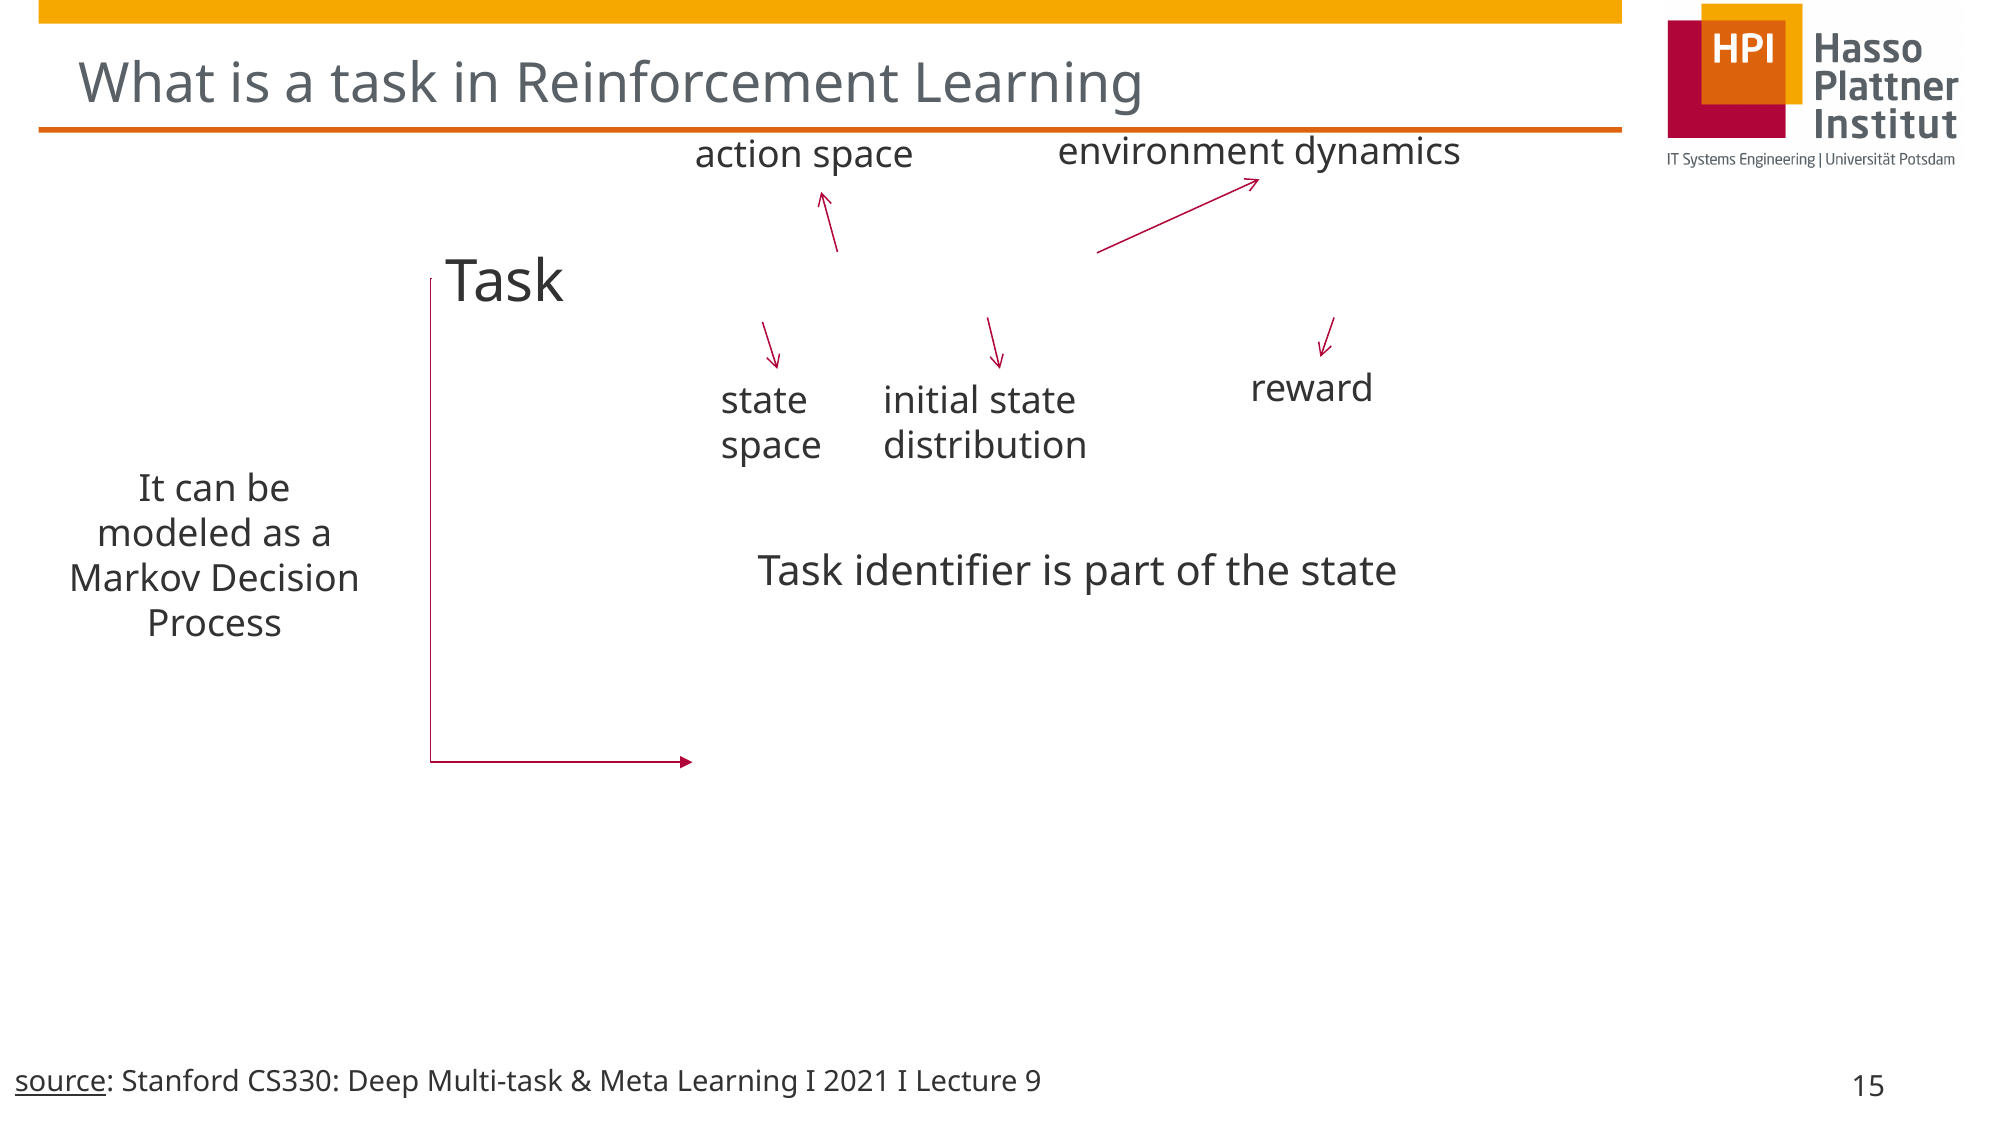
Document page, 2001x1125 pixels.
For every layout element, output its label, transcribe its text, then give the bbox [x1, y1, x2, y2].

picture [1664, 0, 1965, 170]
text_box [1320, 317, 1335, 358]
text_box action space [680, 122, 959, 183]
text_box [820, 191, 838, 253]
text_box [1096, 179, 1260, 254]
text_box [762, 321, 778, 370]
title What is a task in Reinforcement Learning [78, 23, 1583, 115]
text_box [987, 317, 1001, 370]
text_box source: Stanford CS330: Deep Multi-task & Meta Learning I 2021 I Lecture 9 [0, 1055, 1746, 1105]
text_box state space [706, 368, 849, 474]
text_box initial state distribution [868, 368, 1132, 474]
slide_number 15 [1834, 1064, 1961, 1107]
text_box It can be modeled as a Markov Decision Process [60, 463, 369, 661]
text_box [430, 278, 693, 776]
text_box environment dynamics [999, 119, 1519, 180]
text_box reward [1235, 356, 1406, 417]
